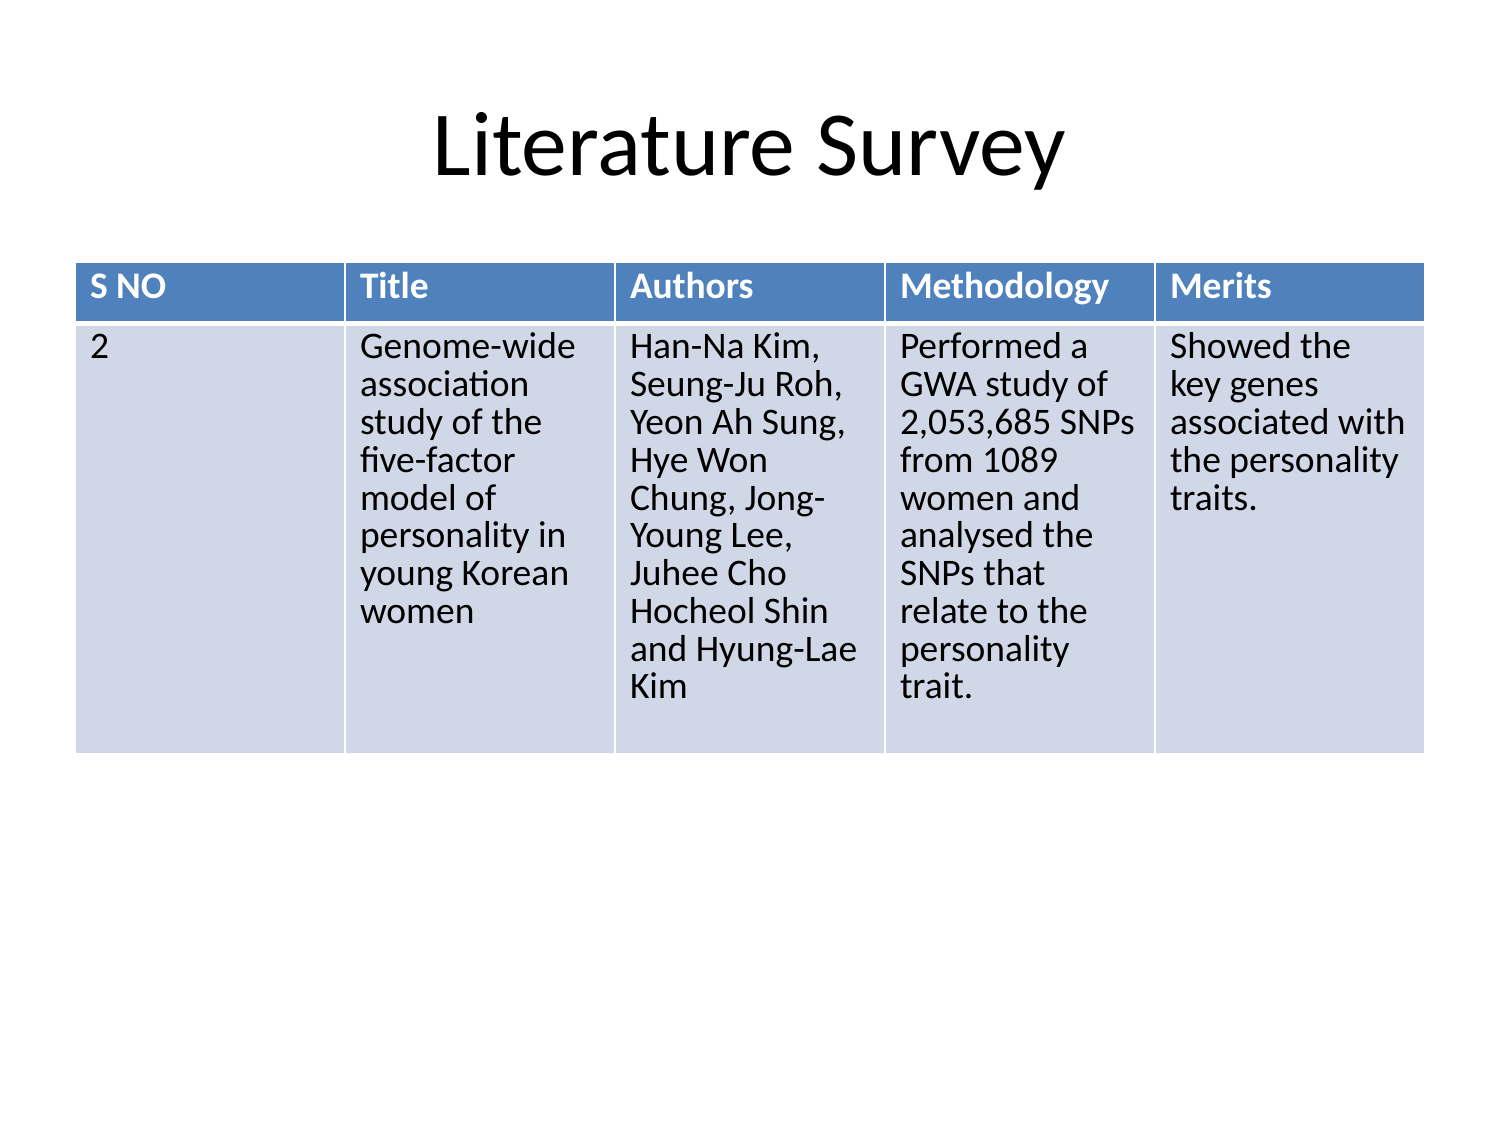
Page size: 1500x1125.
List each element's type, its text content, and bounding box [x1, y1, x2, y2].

table_cell Performed a GWA study of 2,053,685 SNPs from 1089 women and analysed the SNPs that relate to the personality trait. [886, 326, 1154, 753]
table_cell Han-Na Kim, Seung-Ju Roh, Yeon Ah Sung, Hye Won Chung, Jong-Young Lee, Juhee Cho Hocheol Shin and Hyung-Lae Kim [616, 326, 884, 753]
table_cell Genome-wide association study of the five-factor model of personality in young Korean women [346, 326, 614, 753]
table_cell Showed the key genes associated with the personality traits. [1156, 326, 1424, 753]
table_header Authors [616, 263, 884, 321]
table_header Methodology [886, 263, 1154, 321]
table_header Title [346, 263, 614, 321]
table_header S NO [76, 263, 344, 321]
title Literature Survey [75, 45, 1425, 233]
table_header Merits [1156, 263, 1424, 321]
table_cell 2 [76, 326, 344, 753]
